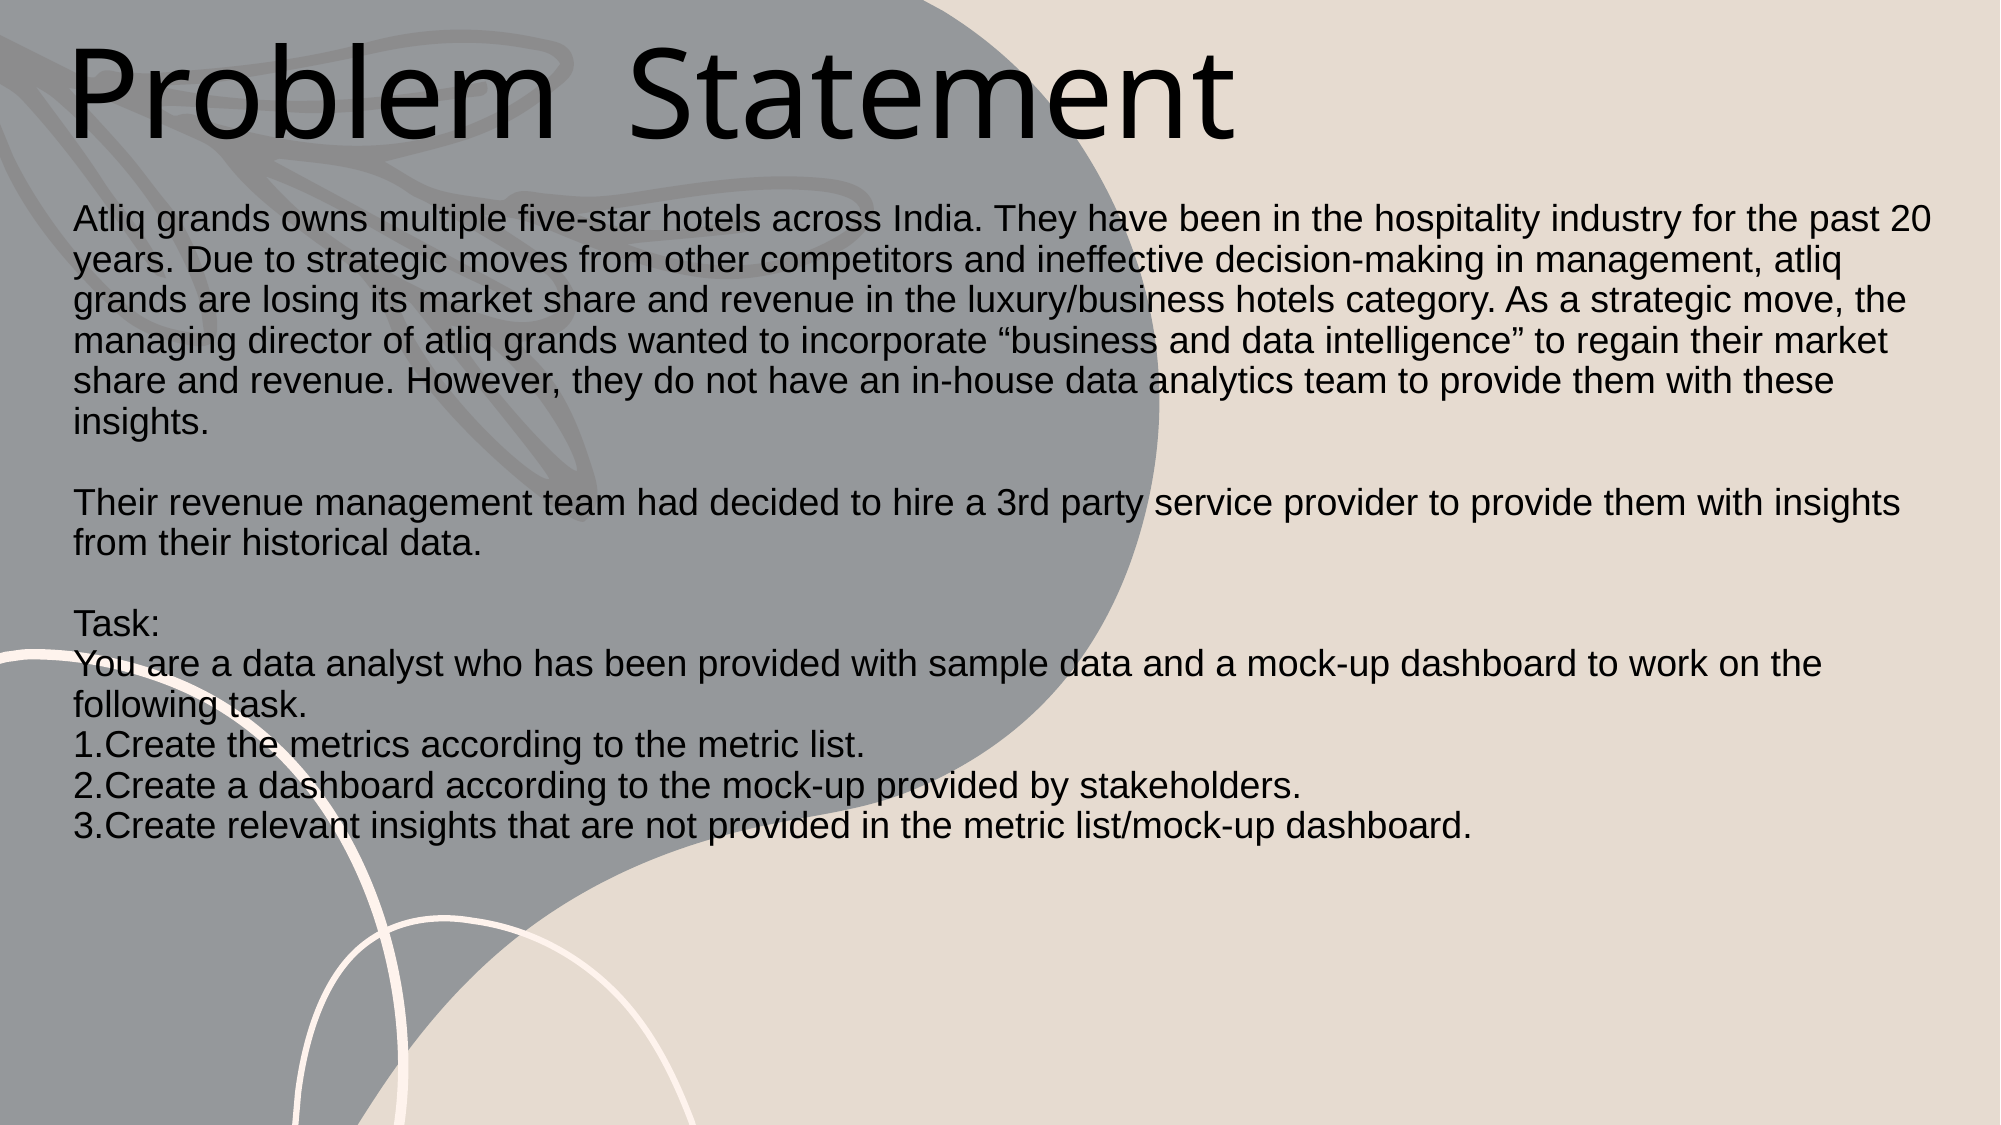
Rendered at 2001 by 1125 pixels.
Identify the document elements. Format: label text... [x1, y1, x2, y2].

title Problem Statement [25, 0, 1277, 207]
list Atliq grands owns multiple five-star hotels across India. They have been in the hospitality industry for the past 20 years. Due to strategic moves from other competitors and ineffective decision-making in management, atliq grands are losing its market share and revenue in the luxury/business hotels category. As a strategic move, the managing director of atliq grands wanted to incorporate “business and data intelligence” to regain their market share and revenue. However, they do not have an in-house data analytics team to provide them with these insights. Their revenue management team had decided to hire a 3rd party service provider to provide them with insights from their historical data. Task: You are a data analyst who has been provided with sample data and a mock-up dashboard to work on the following task. 1.Create the metrics according to the metric list. 2.Create a dashboard according to the mock-up provided by stakeholders. 3.Create relevant insights that are not provided in the metric list/mock-up dashboard. [58, 191, 1956, 1089]
